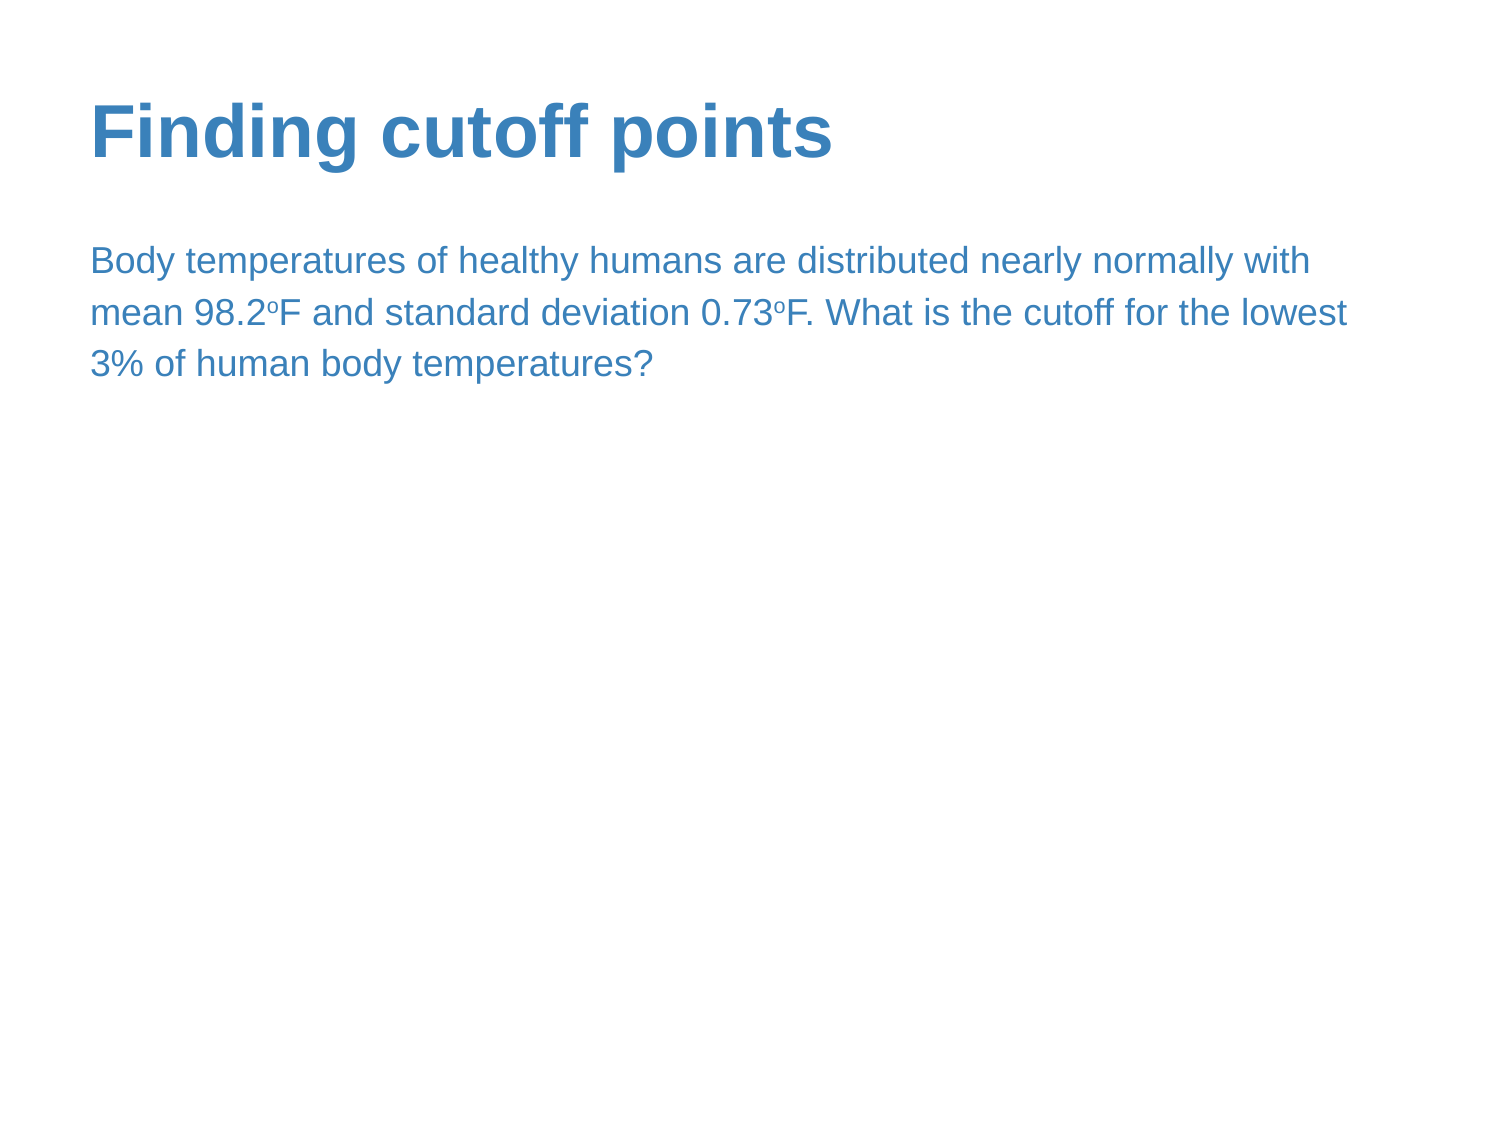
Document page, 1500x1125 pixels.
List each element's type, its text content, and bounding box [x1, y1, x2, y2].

title Finding cutoff points [75, 0, 1425, 188]
list Body temperatures of healthy humans are distributed nearly normally with mean 98.2oF and standard deviation 0.73oF. What is the cutoff for the lowest 3% of human body temperatures? [75, 214, 1426, 384]
